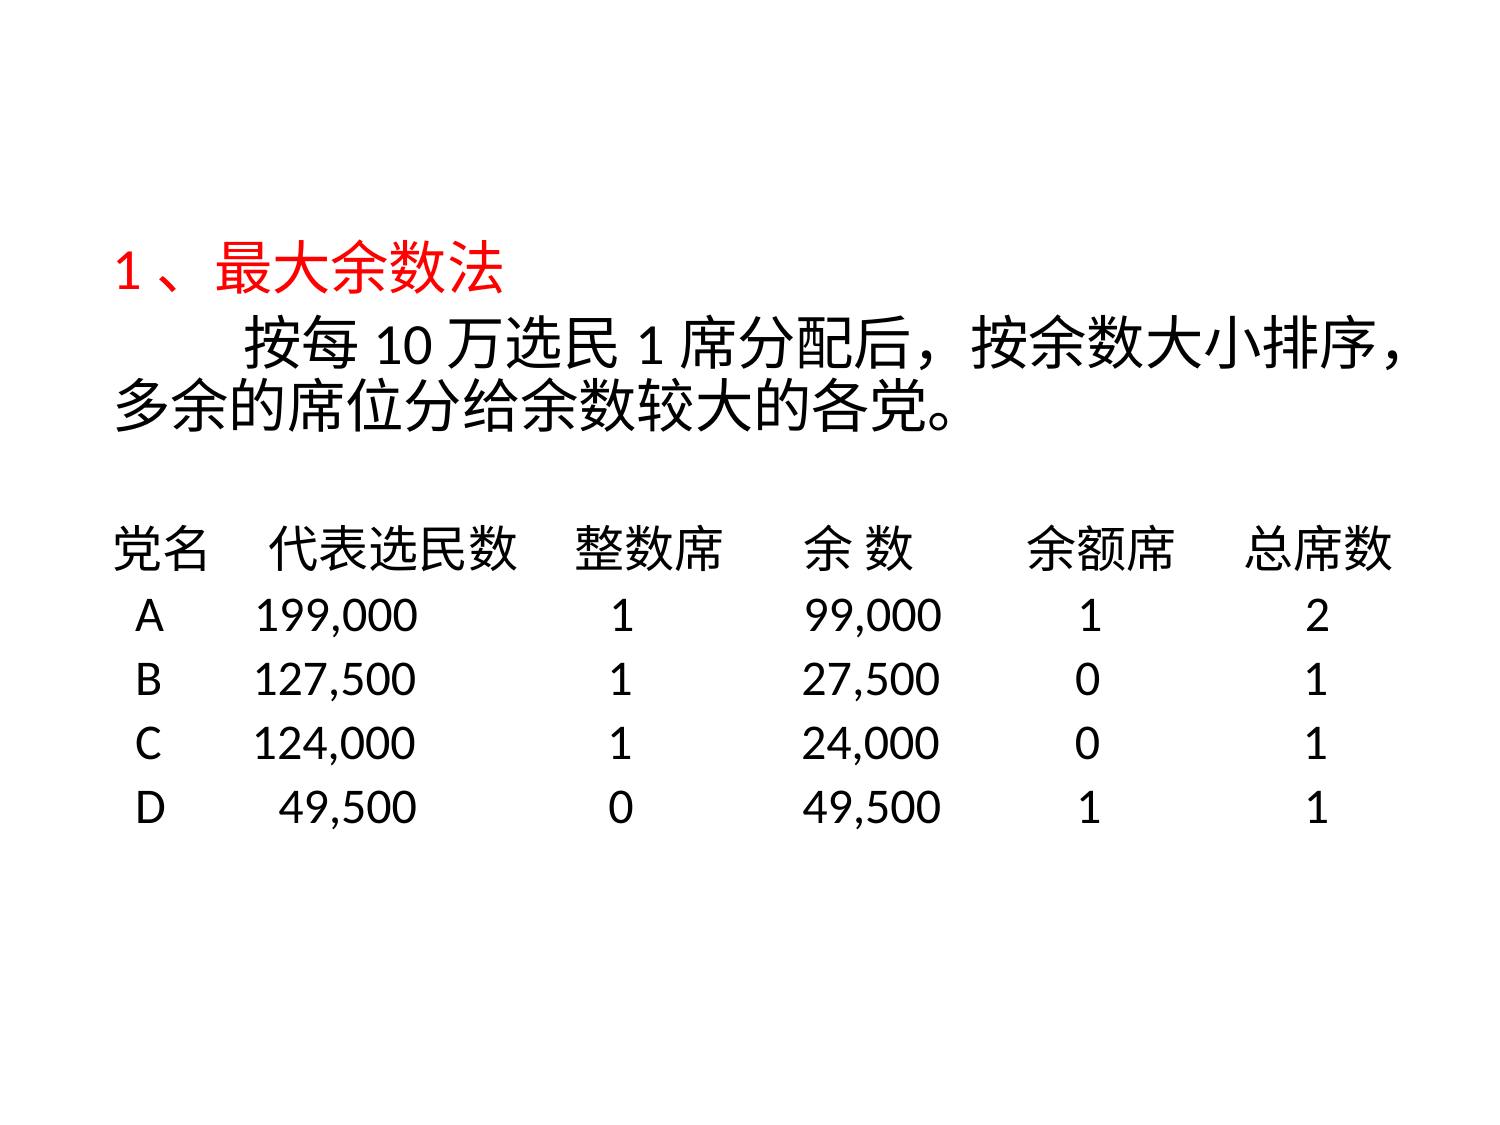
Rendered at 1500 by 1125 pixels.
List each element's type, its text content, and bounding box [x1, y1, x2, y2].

list 1、最大余数法 按每10万选民1席分配后，按余数大小排序，多余的席位分给余数较大的各党。 党名 代表选民数 整数席 余 数 余额席 总席数 A 199,000 1 99,000 1 2 B 127,500 1 27,500 0 1 C 124,000 1 24,000 0 1 D 49,500 0 49,500 1 1 [41, 231, 1459, 975]
